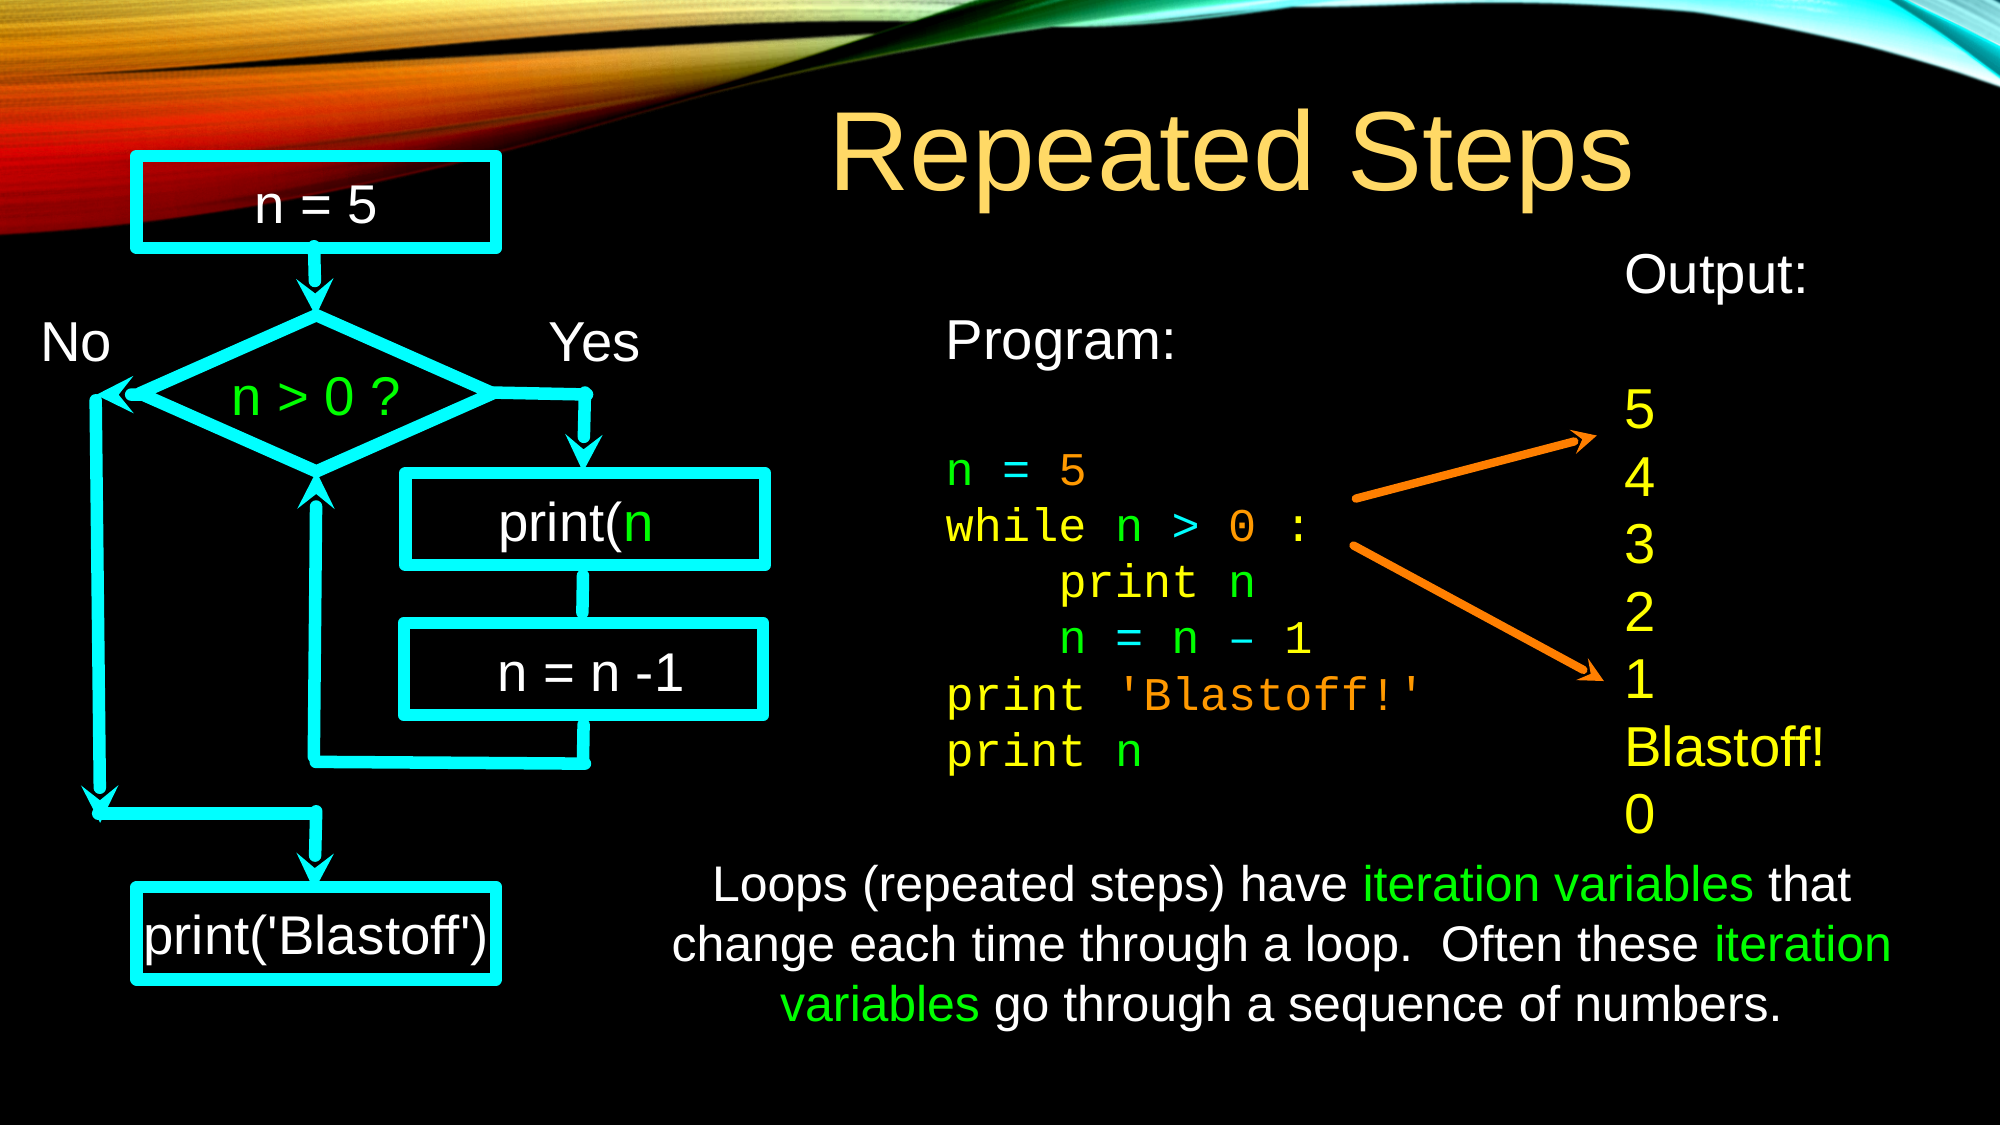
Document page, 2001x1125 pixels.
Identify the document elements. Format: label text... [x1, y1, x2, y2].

picture [0, 0, 2000, 237]
text_box Yes [538, 301, 651, 378]
text_box n > 0 ? [149, 315, 486, 472]
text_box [1353, 545, 1605, 682]
text_box print('Blastoff') [136, 887, 497, 980]
text_box Program: n = 5 while n > 0 : print(n) n = n – 1 print('Blastoff!') print(n) [945, 266, 1467, 813]
text_box Output: 5 4 3 2 1 Blastoff! 0 [1624, 246, 1837, 836]
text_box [582, 392, 586, 473]
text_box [313, 811, 317, 891]
text_box n = 5 [136, 155, 497, 248]
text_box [95, 400, 101, 824]
text_box Loops (repeated steps) have iteration variables that change each time through a loop. Often these iteration variables go through a sequence of numbers. [628, 838, 1936, 1044]
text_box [313, 471, 317, 757]
title Repeated Steps [594, 71, 1869, 220]
text_box No [31, 301, 121, 378]
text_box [1355, 435, 1598, 499]
text_box print(n) [405, 473, 765, 566]
text_box n = n -1 [403, 623, 764, 716]
